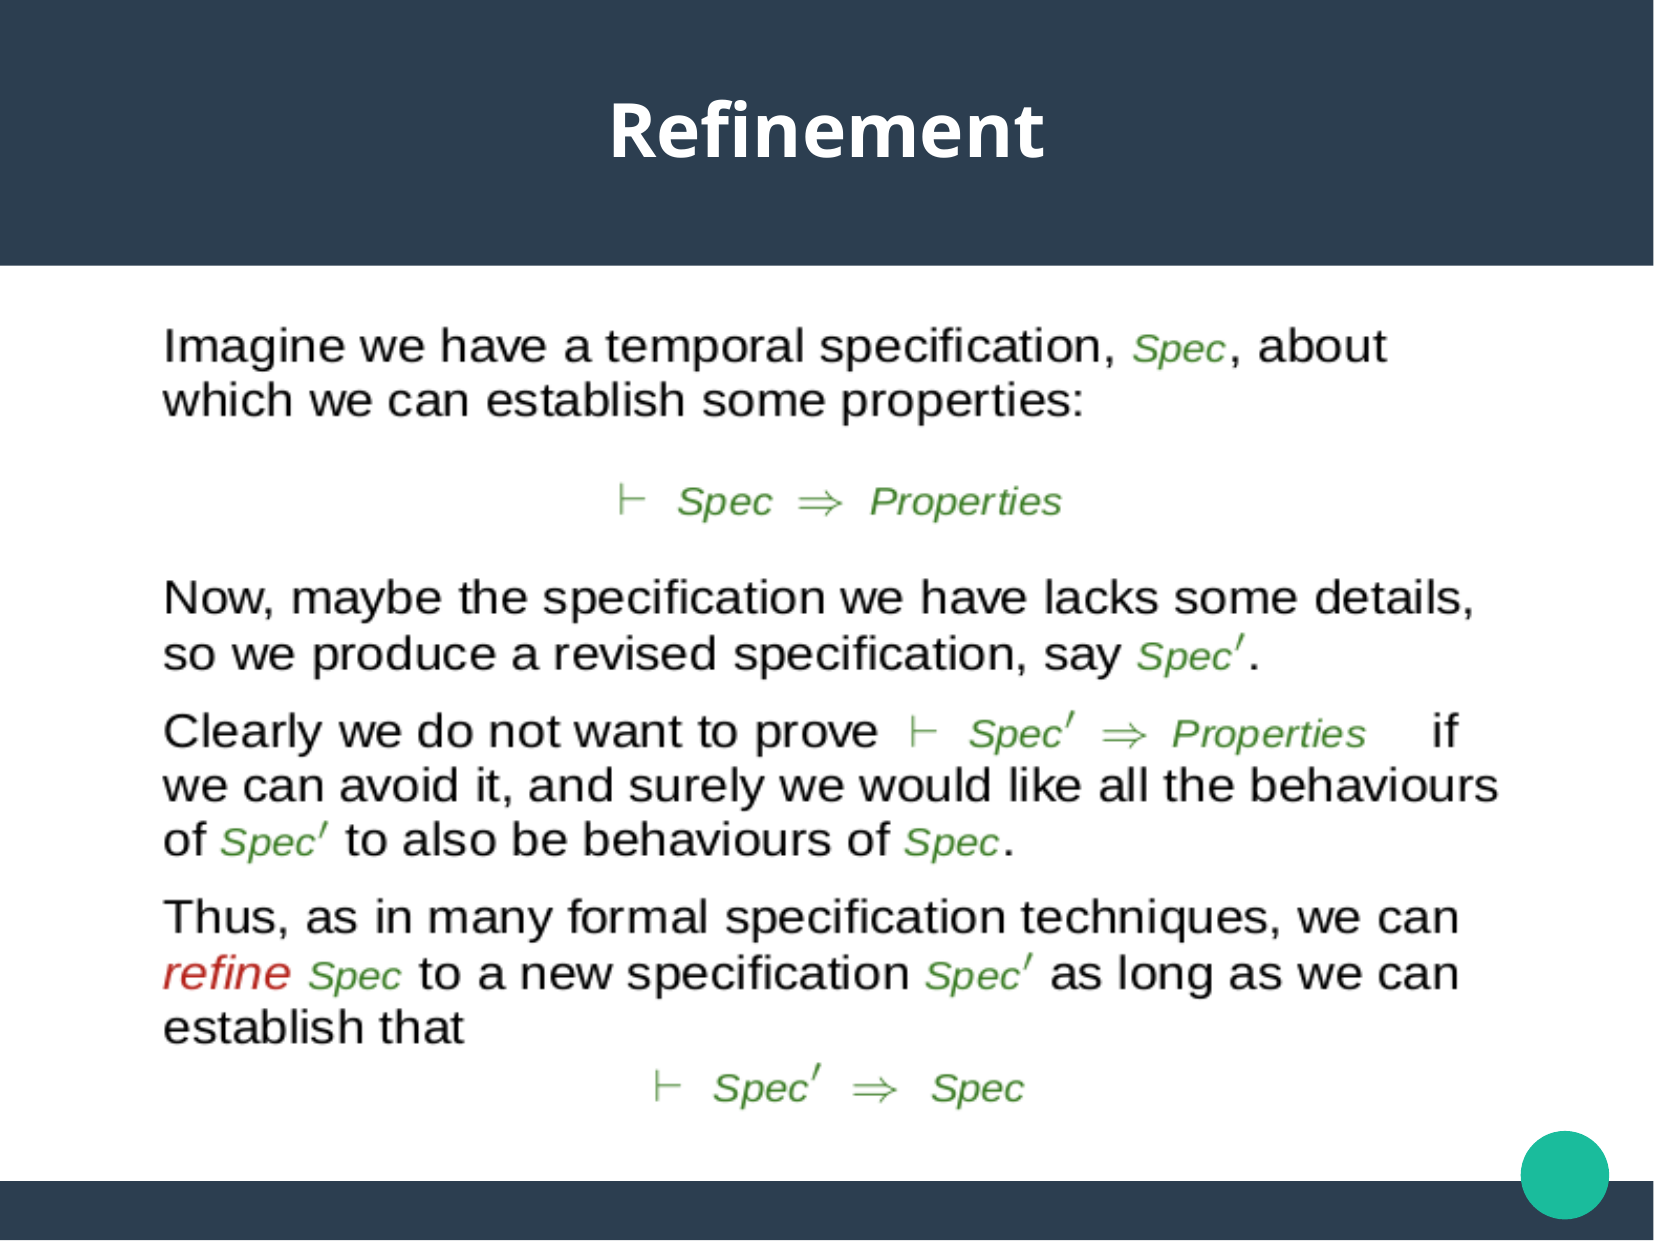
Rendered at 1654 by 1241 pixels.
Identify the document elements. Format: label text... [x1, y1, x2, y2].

picture [137, 307, 1516, 1127]
text_box Refinement [59, 49, 1595, 207]
